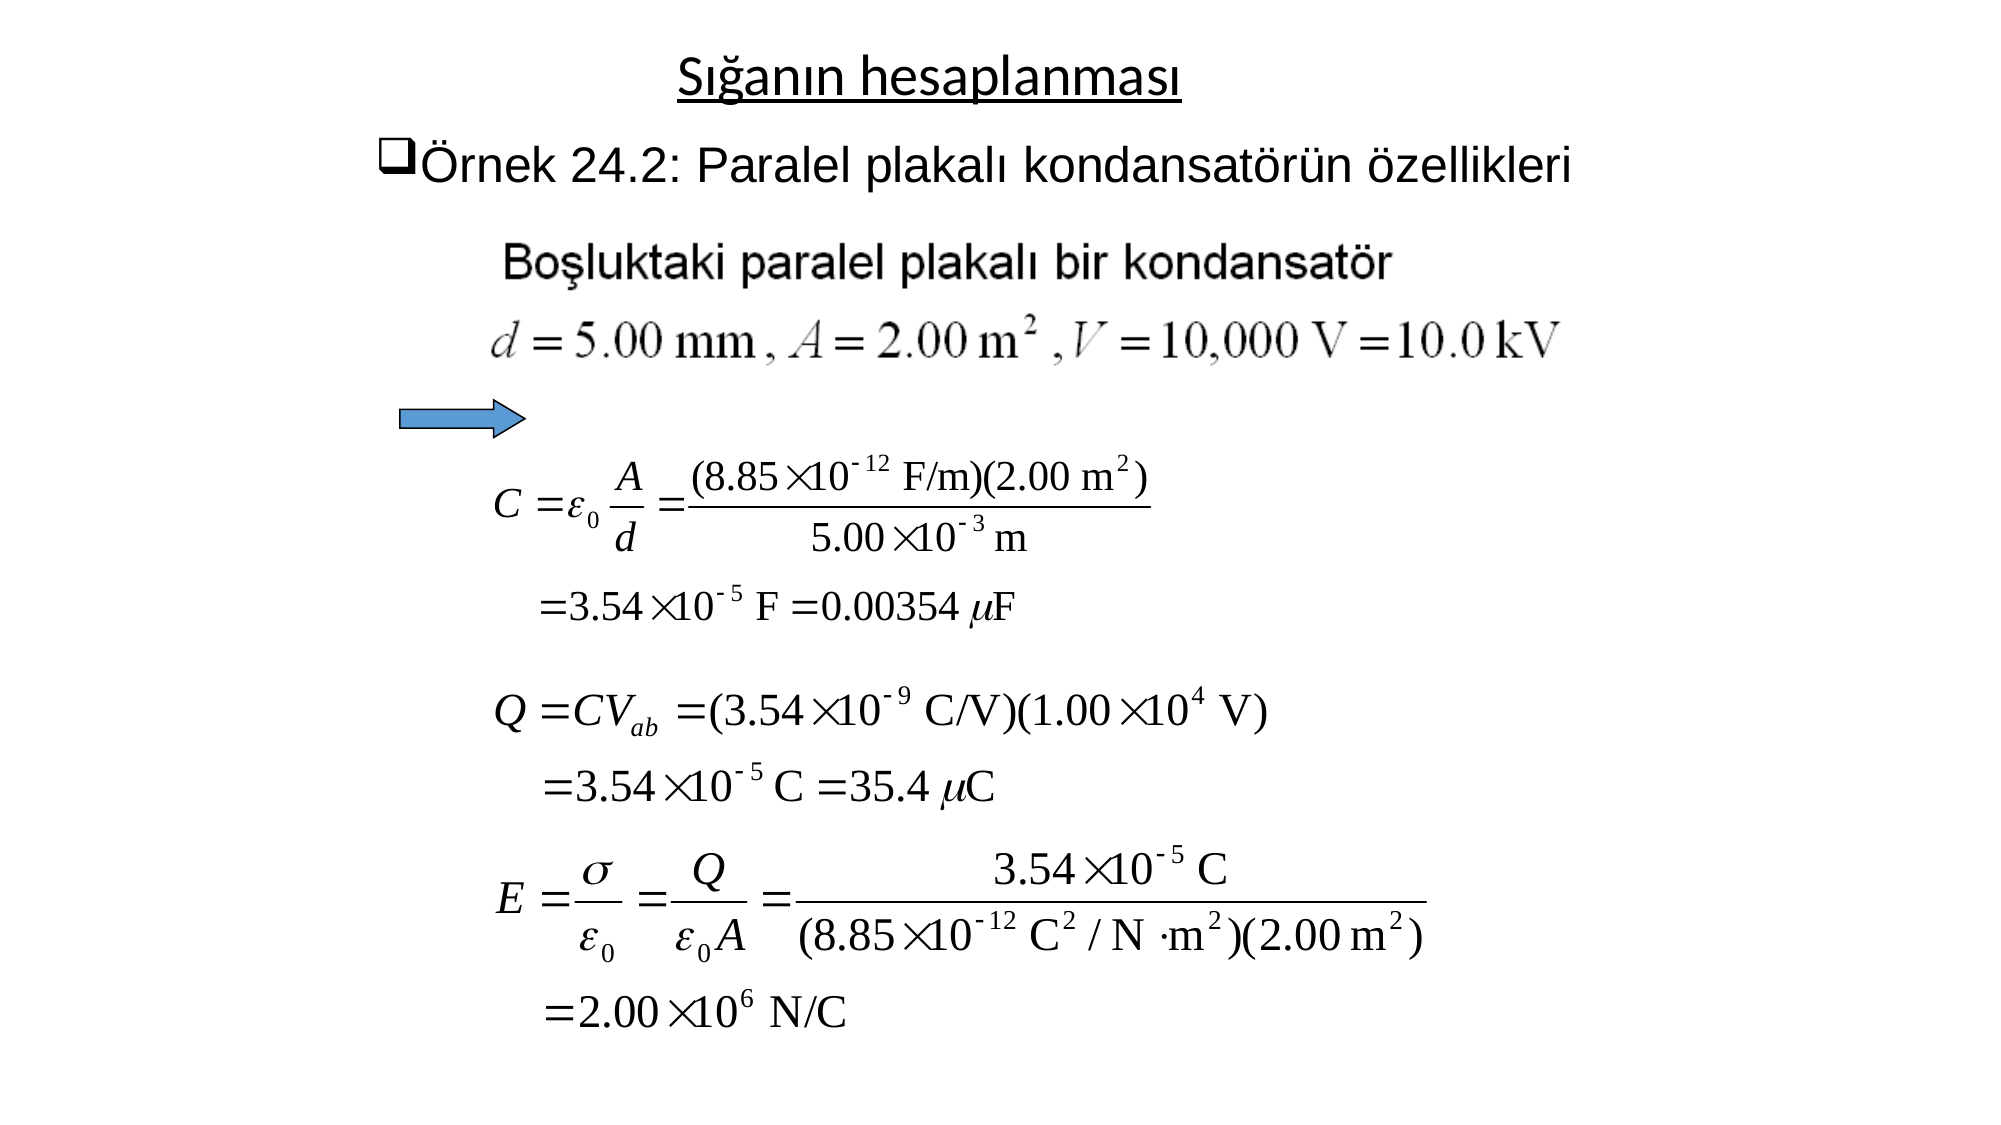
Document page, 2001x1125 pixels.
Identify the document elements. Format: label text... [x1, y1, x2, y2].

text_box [487, 237, 1606, 394]
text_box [487, 445, 1160, 638]
text_box [399, 399, 526, 438]
text_box Örnek 24.2: Paralel plakalı kondansatörün özellikleri [360, 124, 1589, 200]
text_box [487, 831, 1438, 1050]
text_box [487, 674, 1275, 822]
subtitle Sığanın hesaplanması [662, 37, 1475, 124]
